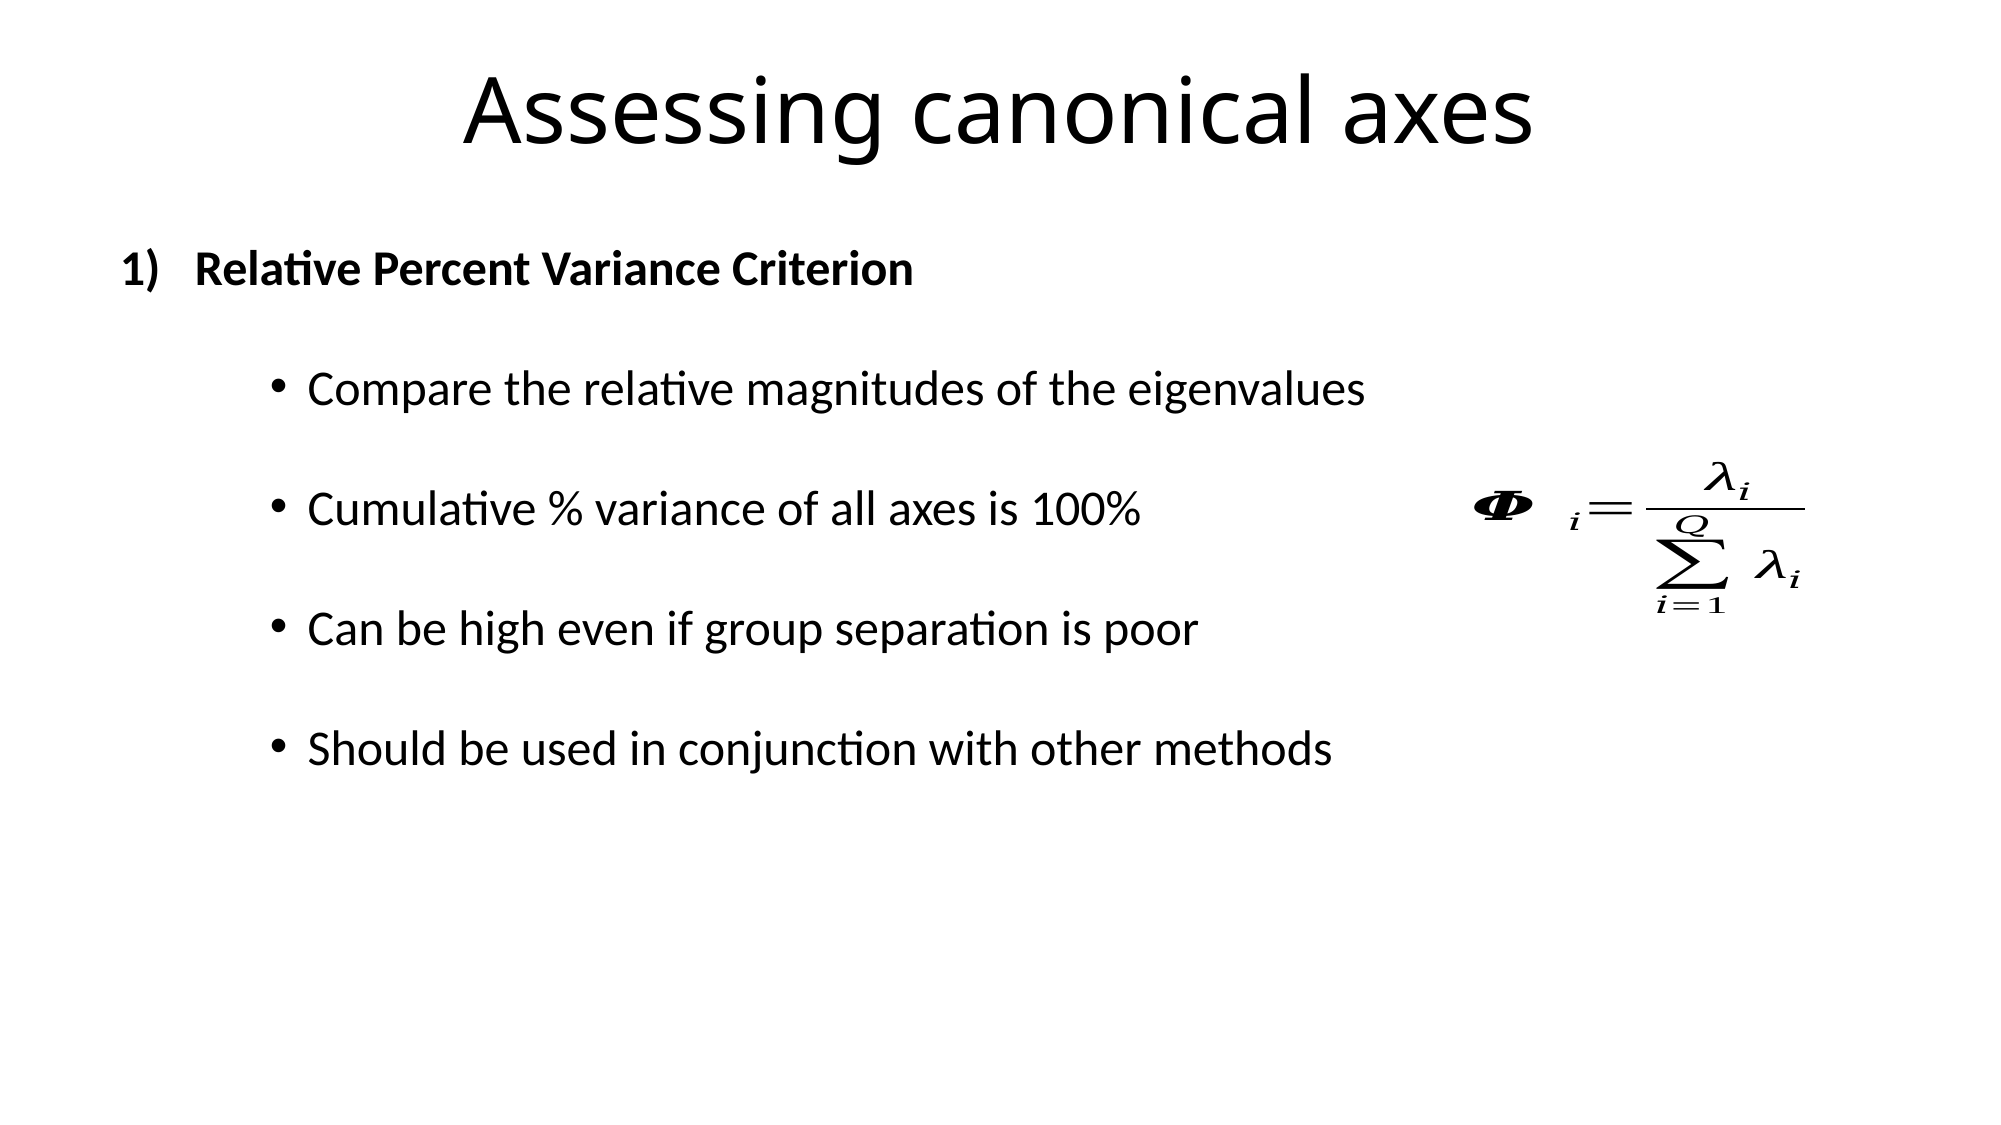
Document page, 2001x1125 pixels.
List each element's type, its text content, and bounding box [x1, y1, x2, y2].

title Assessing canonical axes [137, 59, 1863, 278]
text_box Relative Percent Variance Criterion Compare the relative magnitudes of the eigenvalues Cumulative % variance of all axes is 100% Can be high even if group separation is poor Should be used in conjunction with other methods [105, 227, 1382, 903]
